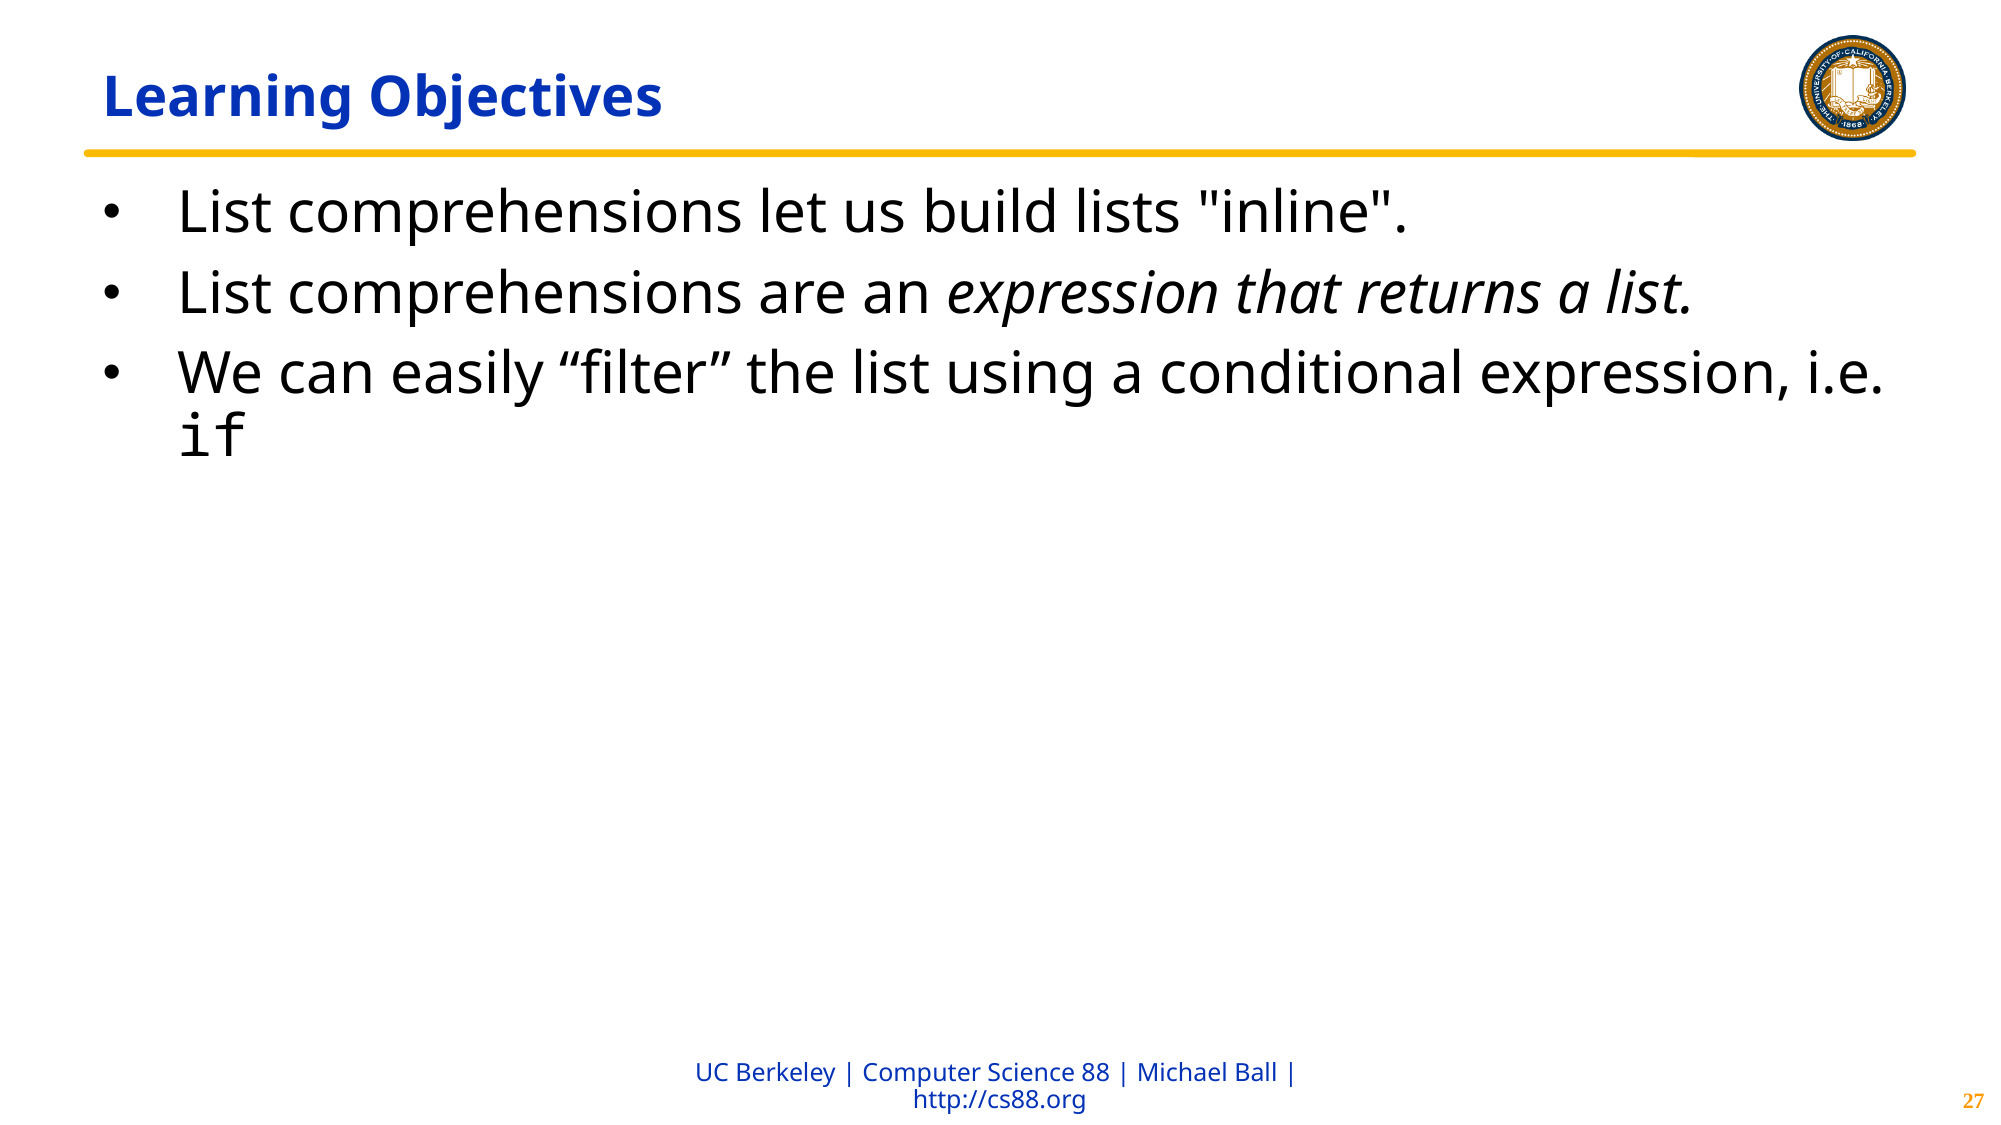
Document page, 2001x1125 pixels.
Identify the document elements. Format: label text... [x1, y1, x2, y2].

slide_number 27 [1883, 1074, 2000, 1125]
picture [1799, 35, 1906, 141]
list List comprehensions let us build lists "inline". List comprehensions are an expression that returns a list. We can easily “filter” the list using a conditional expression, i.e. if [87, 174, 1913, 1038]
title Learning Objectives [87, 37, 1763, 159]
